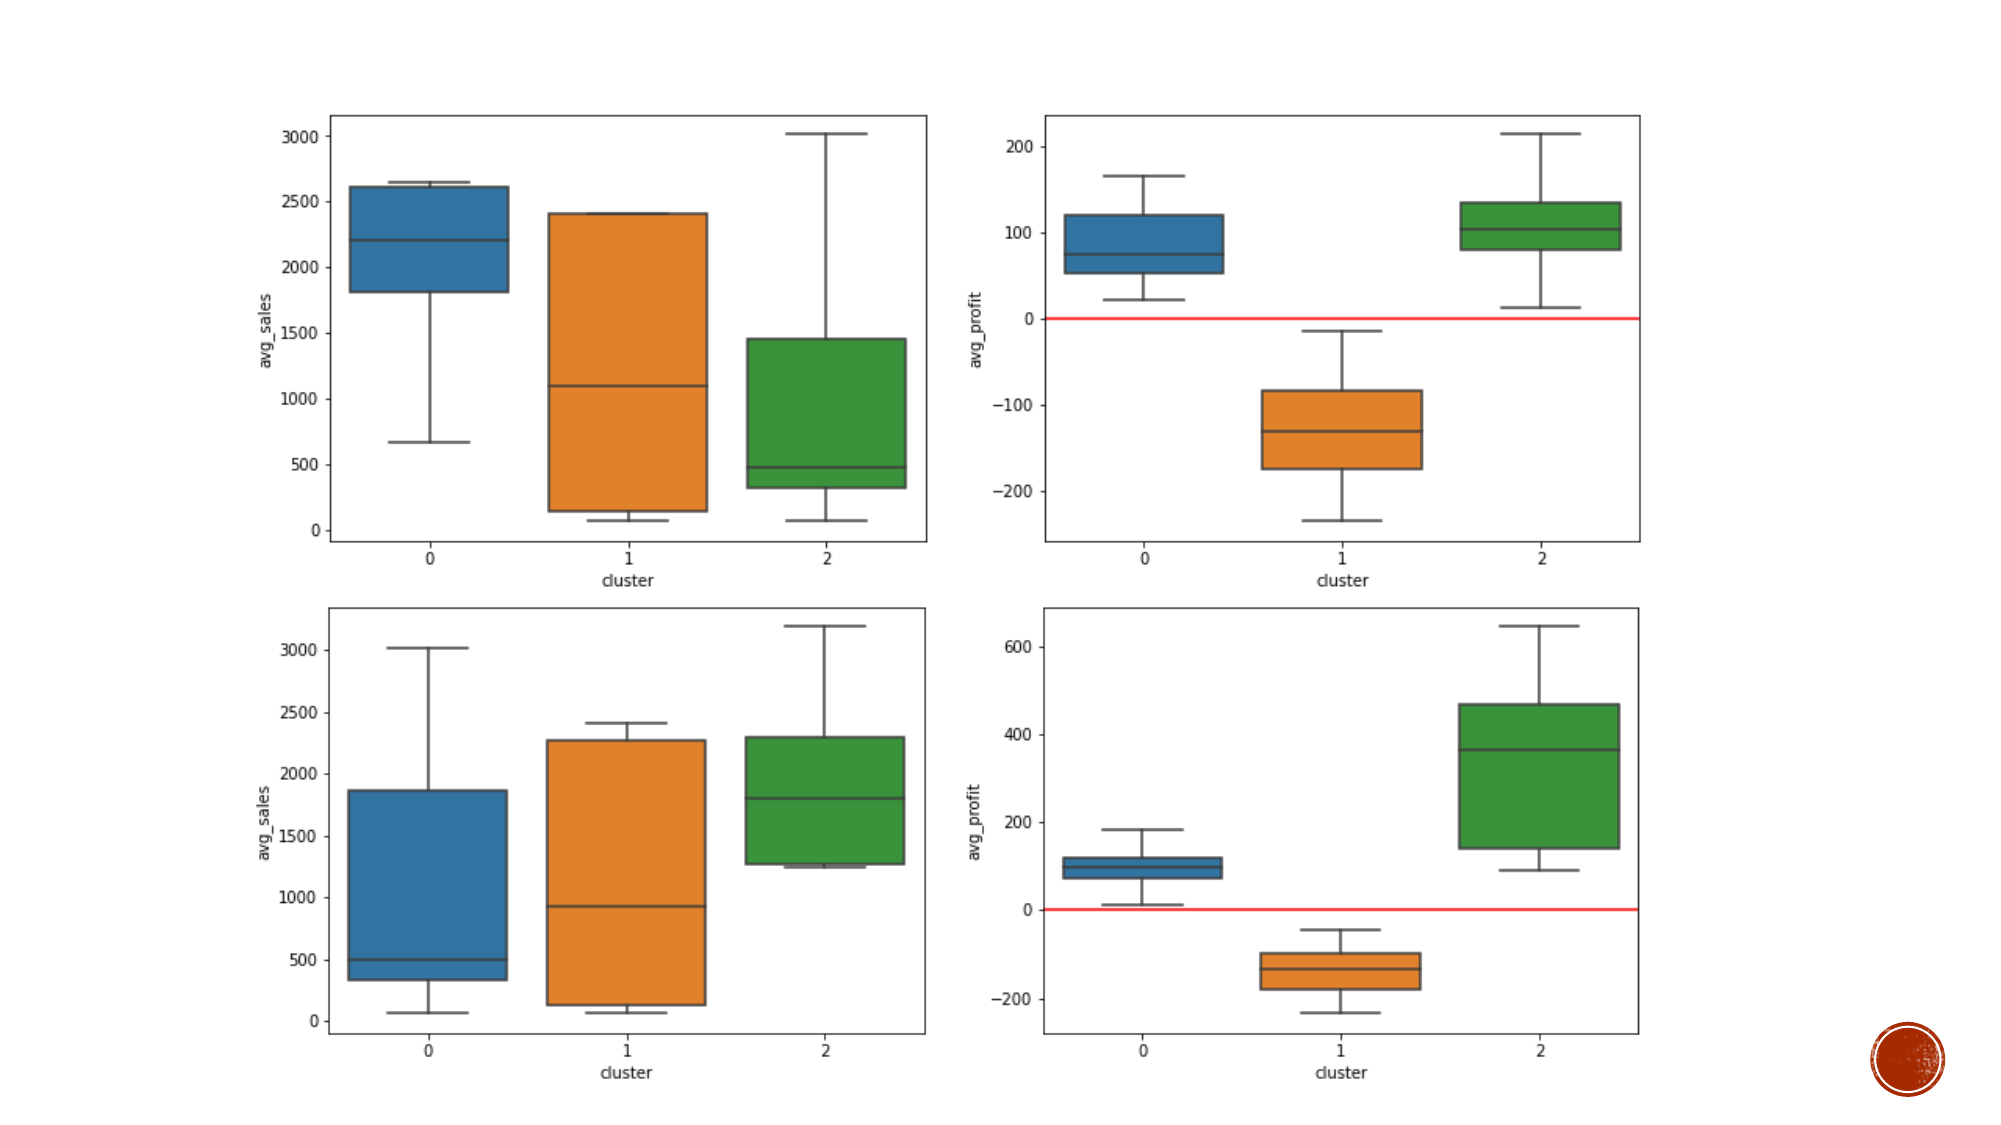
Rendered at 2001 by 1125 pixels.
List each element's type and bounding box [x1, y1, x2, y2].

picture [256, 110, 1652, 593]
picture [256, 593, 1648, 1093]
